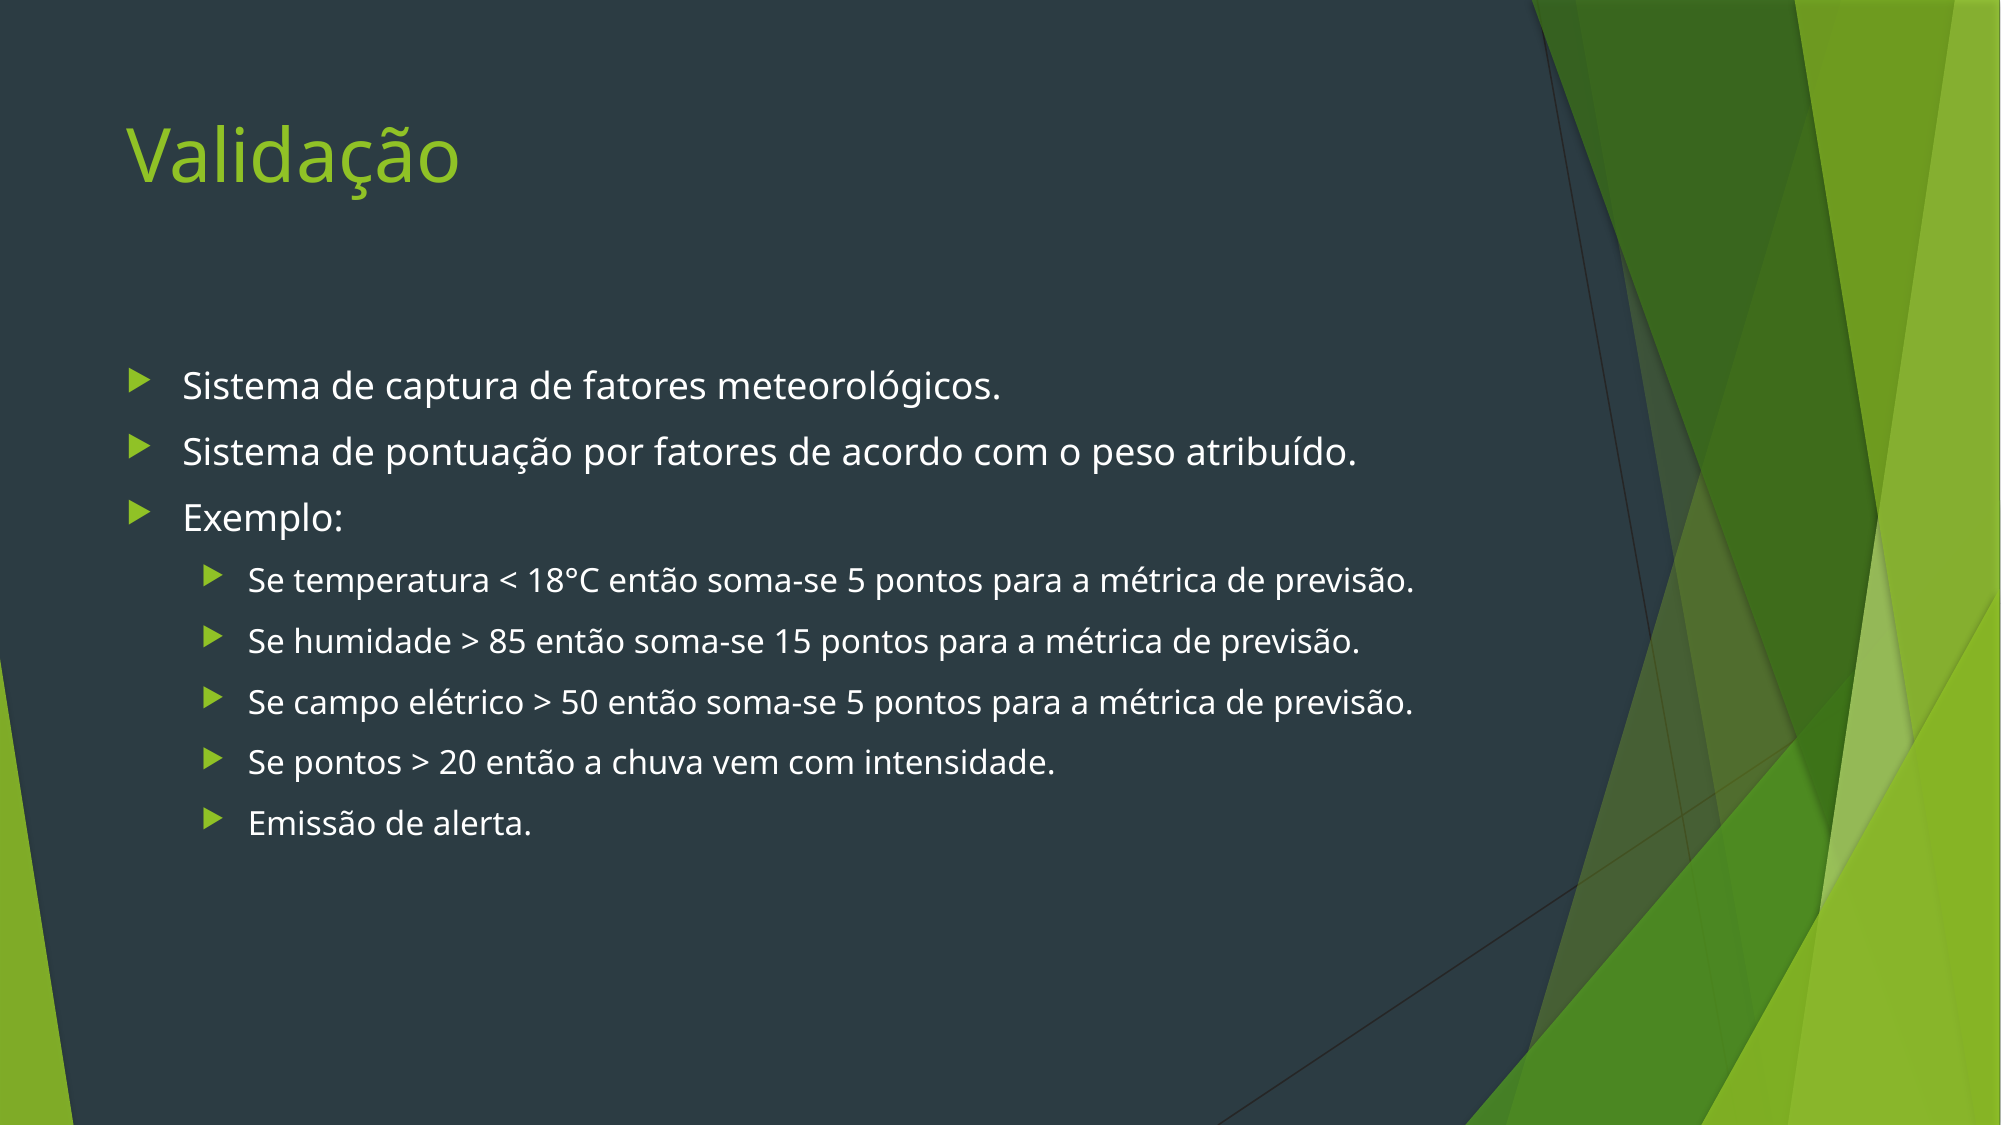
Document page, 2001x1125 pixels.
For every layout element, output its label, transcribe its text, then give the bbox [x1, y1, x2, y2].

list Sistema de captura de fatores meteorológicos. Sistema de pontuação por fatores de acordo com o peso atribuído. Exemplo: Se temperatura < 18°C então soma-se 5 pontos para a métrica de previsão. Se humidade > 85 então soma-se 15 pontos para a métrica de previsão. Se campo elétrico > 50 então soma-se 5 pontos para a métrica de previsão. Se pontos > 20 então a chuva vem com intensidade. Emissão de alerta. [111, 354, 1522, 992]
title Validação [111, 99, 1522, 317]
